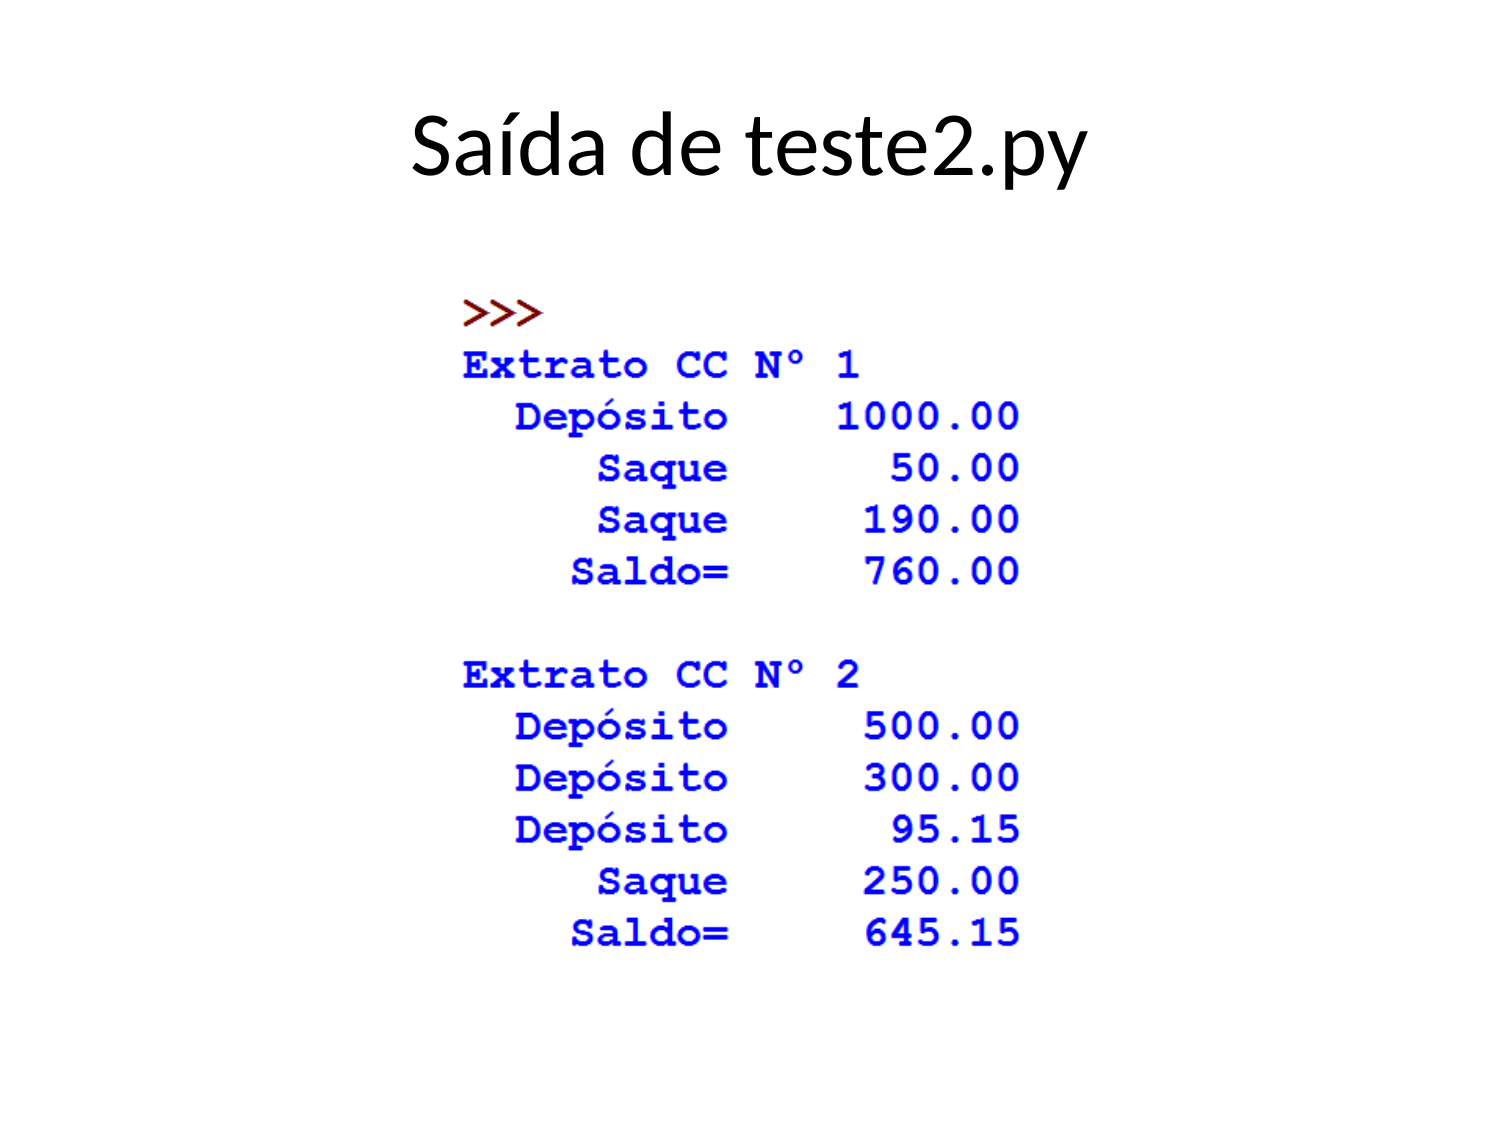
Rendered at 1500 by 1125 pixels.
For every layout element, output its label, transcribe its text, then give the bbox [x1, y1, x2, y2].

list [458, 288, 1042, 979]
title Saída de teste2.py [75, 45, 1425, 233]
